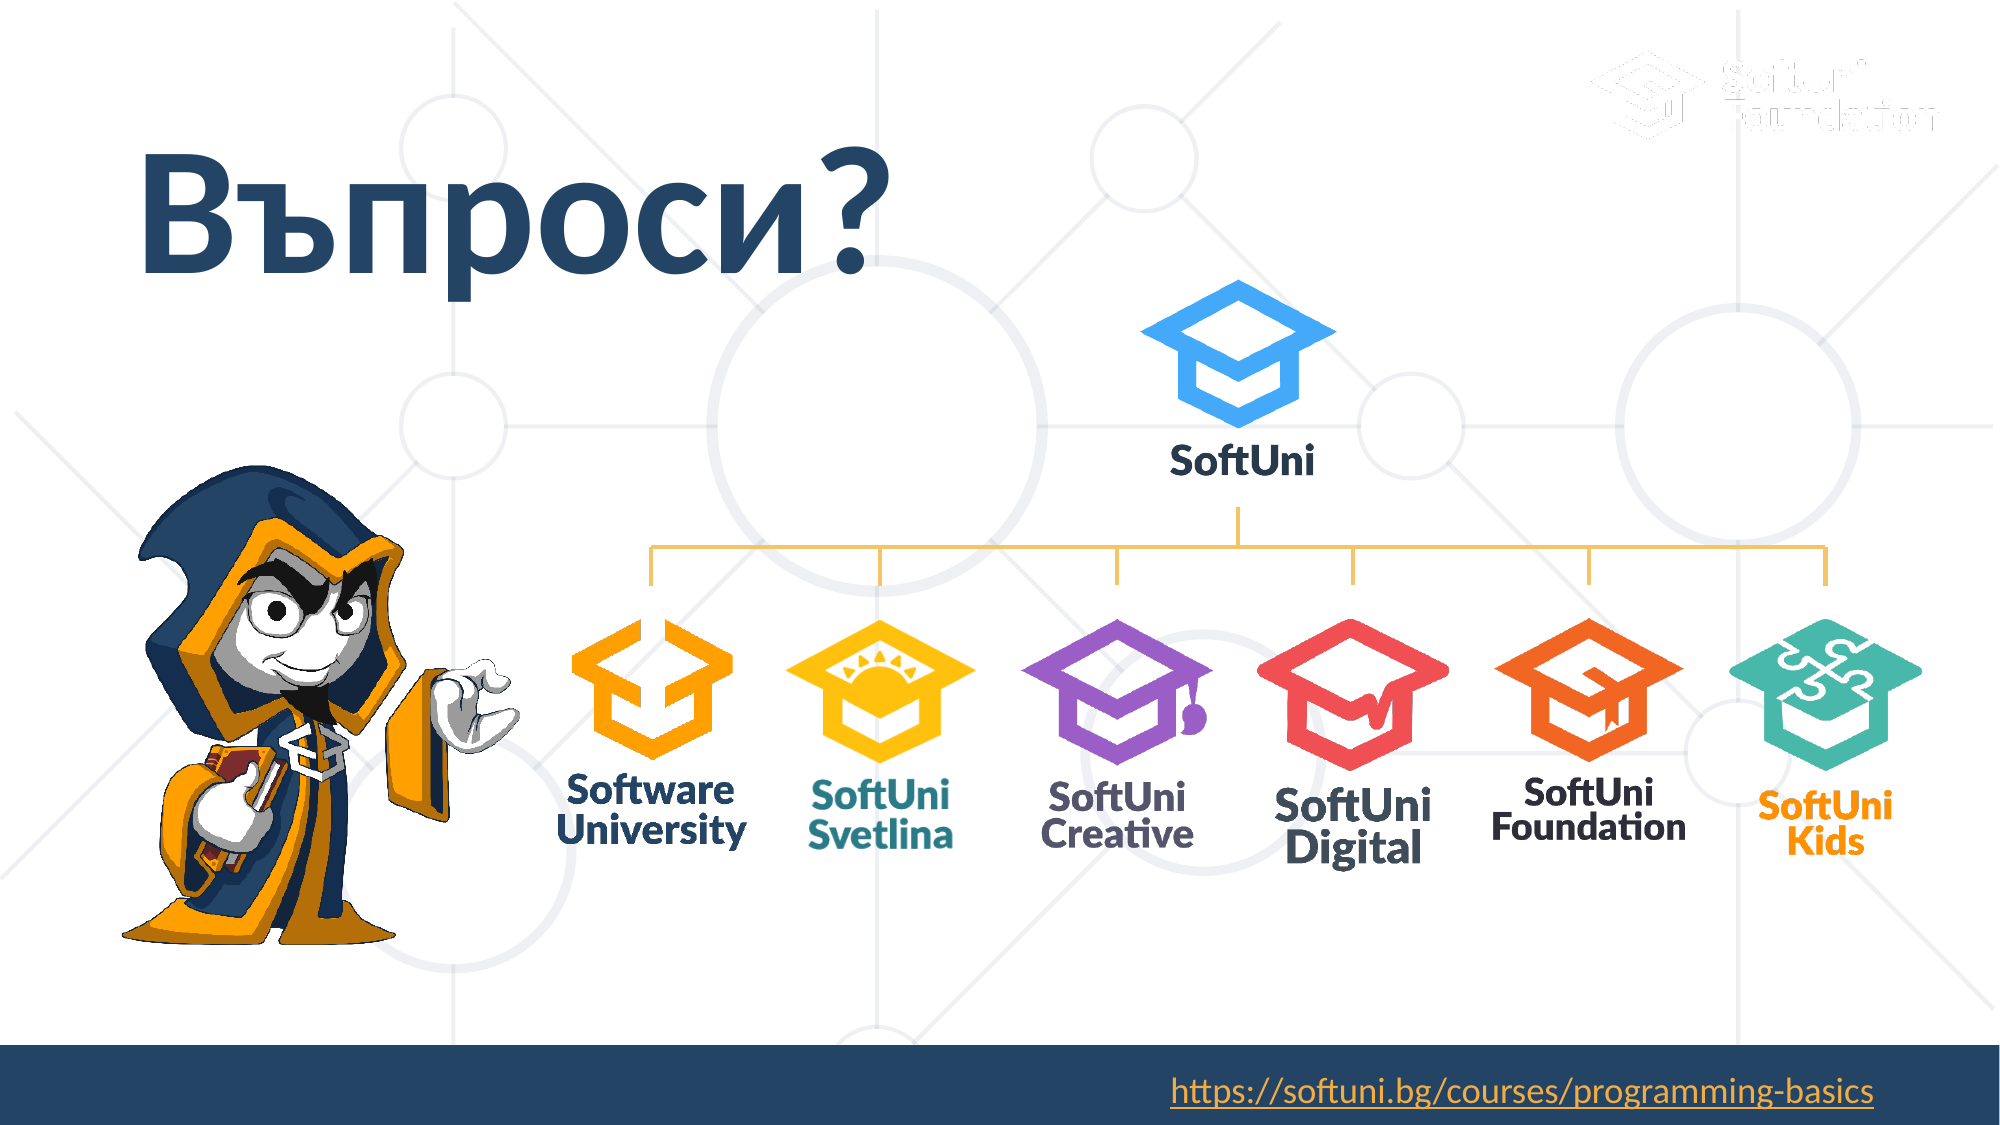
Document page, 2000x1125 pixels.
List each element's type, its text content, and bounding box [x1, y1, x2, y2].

picture [1257, 619, 1449, 877]
picture [1021, 619, 1213, 848]
picture [1493, 618, 1685, 840]
picture [27, 364, 747, 1045]
list https://softuni.bg/courses/programming-basics [1152, 1059, 1998, 1119]
picture [1590, 51, 1939, 139]
picture [785, 619, 977, 850]
picture [1139, 279, 1337, 476]
picture [1729, 619, 1922, 855]
